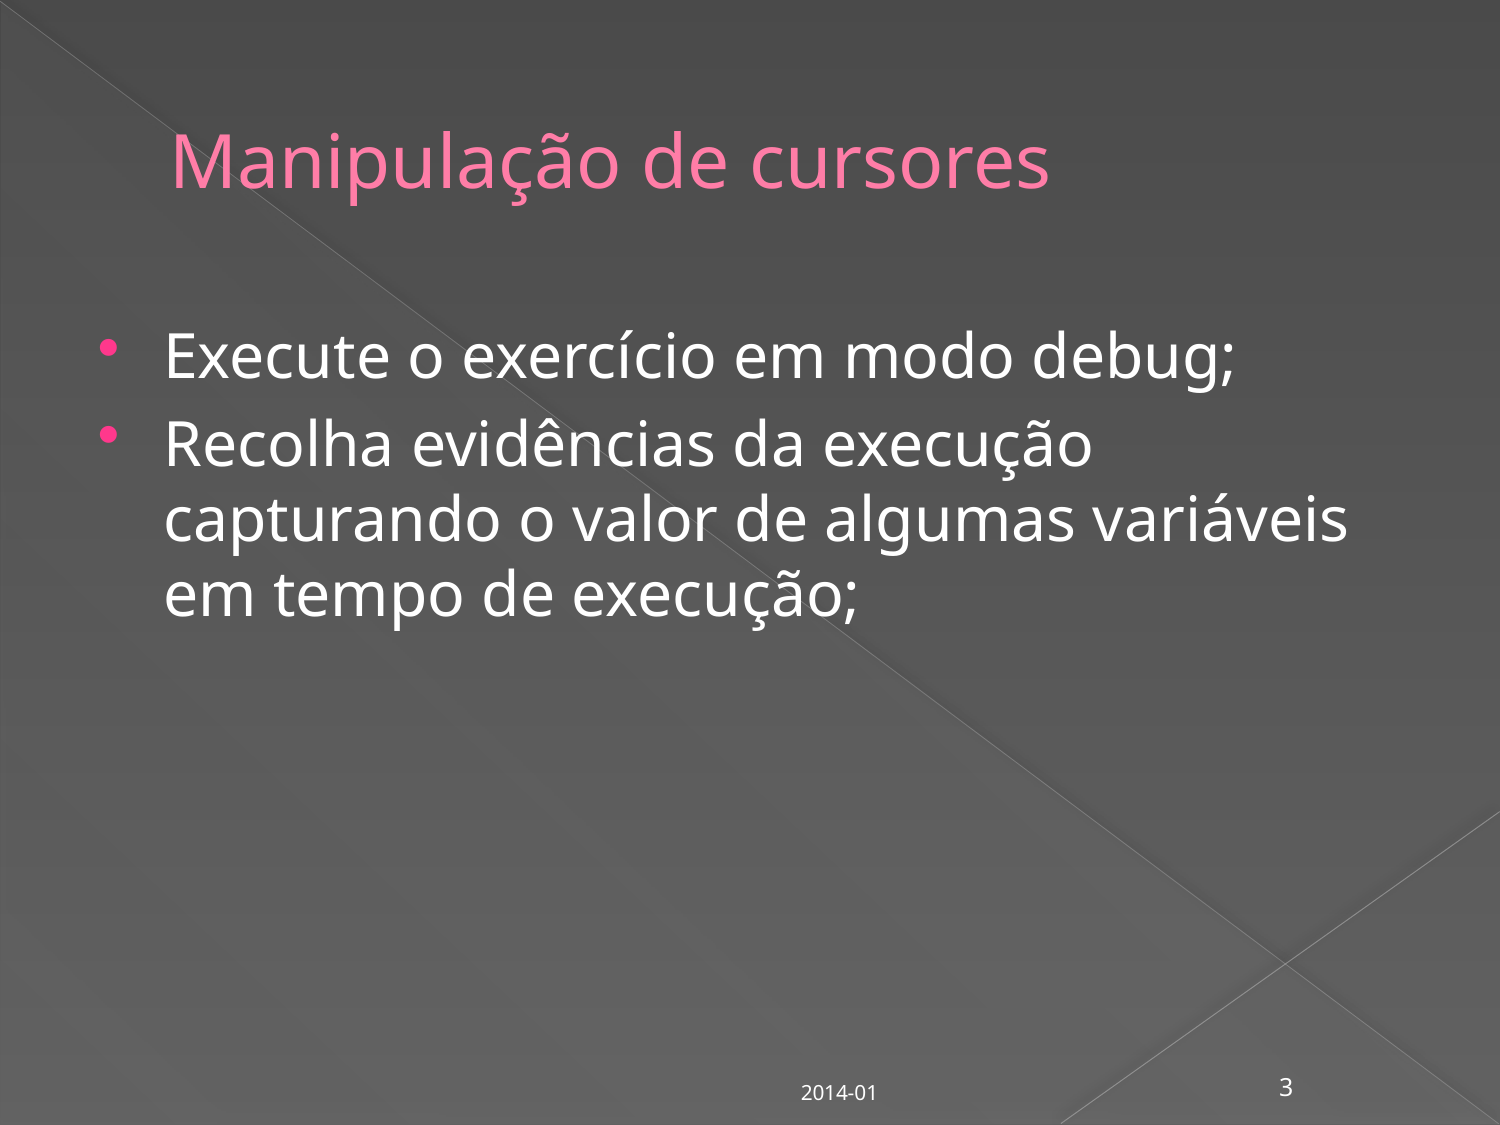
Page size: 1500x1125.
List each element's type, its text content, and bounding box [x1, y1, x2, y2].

title Manipulação de cursores [75, 43, 1425, 274]
slide_number 2014-01 [786, 1062, 1136, 1113]
list Execute o exercício em modo debug; Recolha evidências da execução capturando o valor de algumas variáveis em tempo de execução; [75, 308, 1425, 1059]
slide_number 3 [1245, 1063, 1328, 1113]
